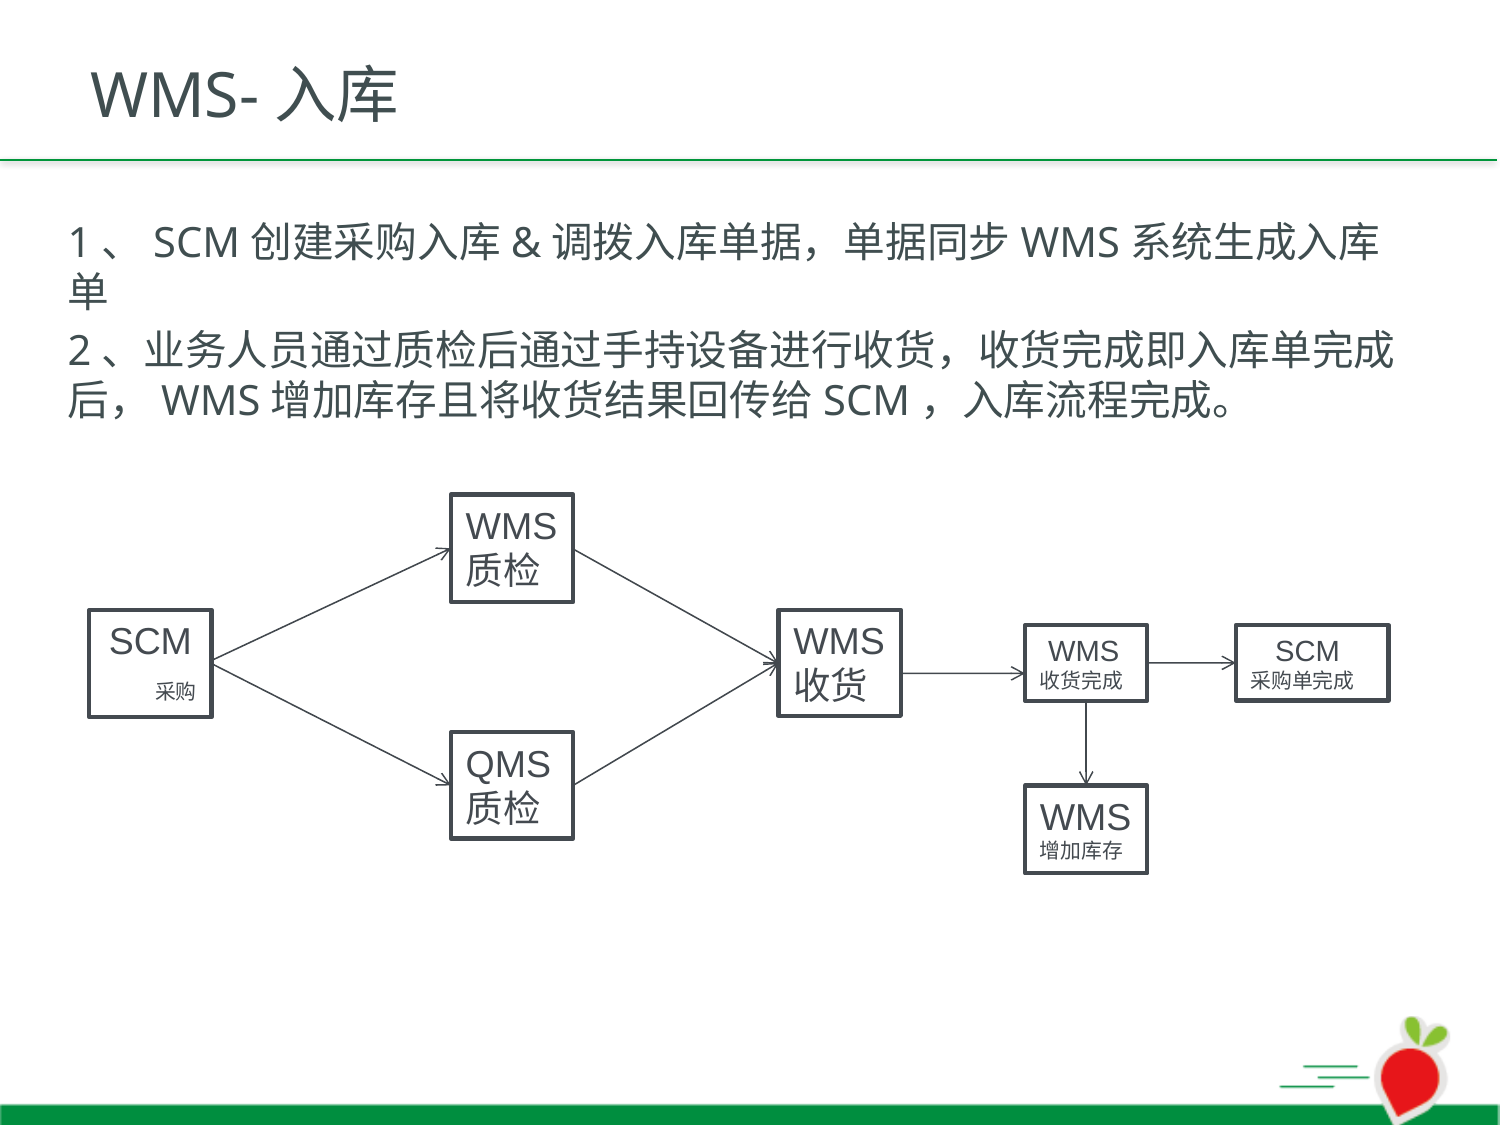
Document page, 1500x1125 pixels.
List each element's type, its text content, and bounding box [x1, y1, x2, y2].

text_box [211, 548, 452, 661]
picture [0, 1016, 1500, 1125]
text_box WMS 收货 [783, 608, 903, 718]
text_box QMS 质检 [449, 730, 575, 841]
list 1、SCM创建采购入库&调拨入库单据，单据同步WMS系统生成入库单 2、业务人员通过质检后通过手持设备进行收货，收货完成即入库单完成后，WMS增加库存且将收货结果回传给SCM，入库流程完成。 [52, 208, 1425, 965]
title WMS-入库 [75, 41, 1054, 143]
text_box WMS 收货完成 [1023, 623, 1149, 703]
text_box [211, 668, 452, 786]
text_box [572, 662, 779, 786]
text_box SCM 采购单完成 [1234, 623, 1391, 703]
text_box WMS 质检 [449, 492, 575, 604]
text_box WMS 增加库存 [1023, 783, 1149, 875]
text_box SCM 采购 [87, 608, 206, 719]
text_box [572, 548, 779, 662]
